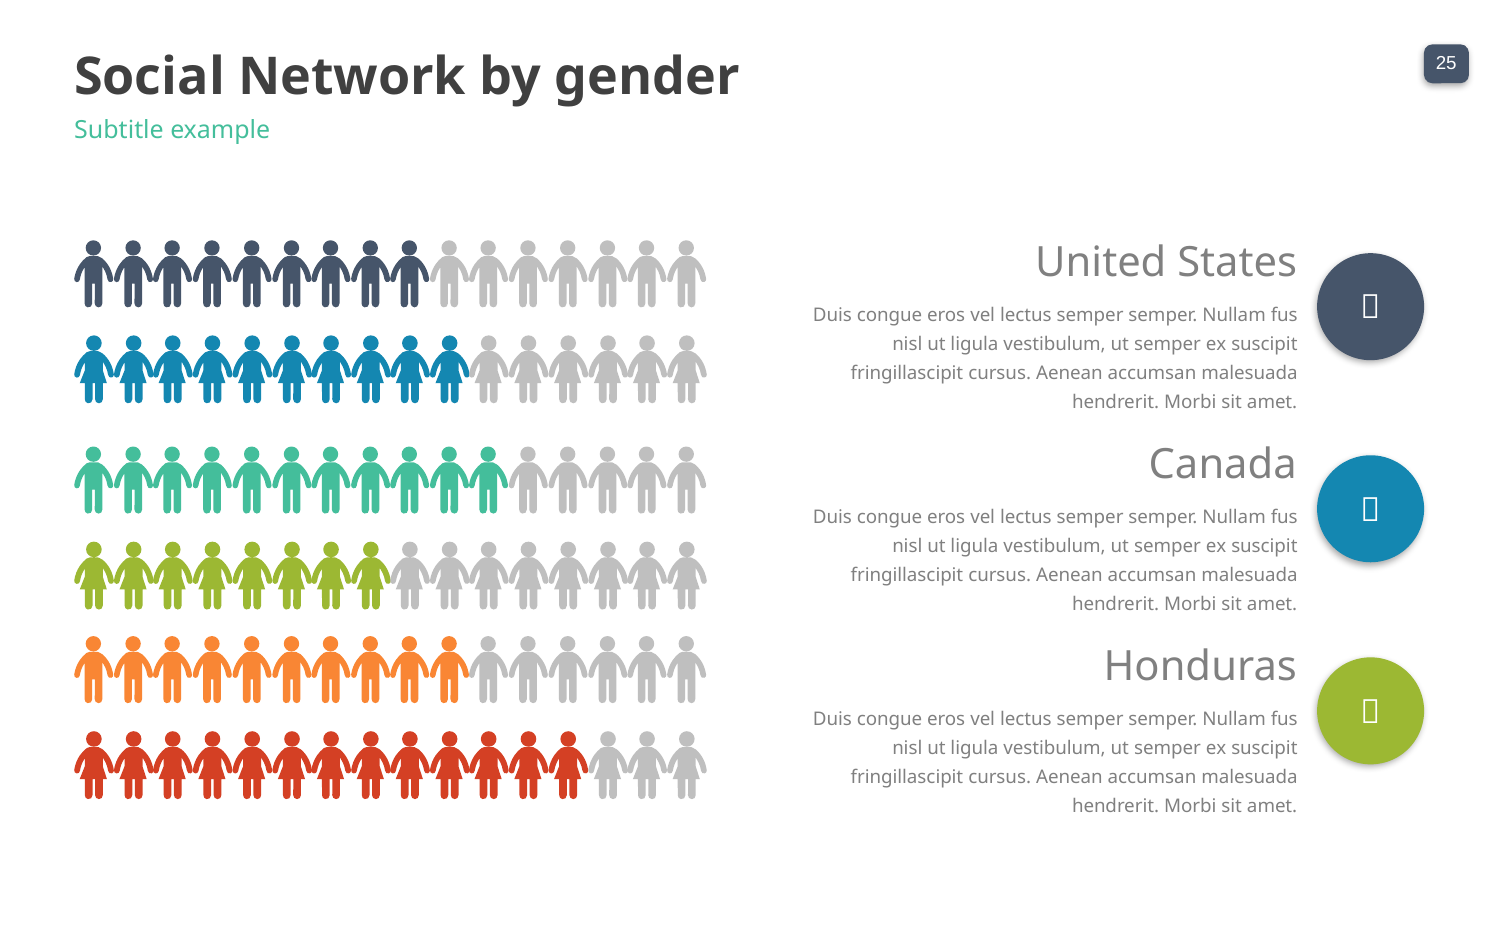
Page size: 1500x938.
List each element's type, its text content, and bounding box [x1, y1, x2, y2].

list Social Network by gender [74, 44, 1425, 104]
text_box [73, 446, 707, 514]
list Canada [790, 431, 1298, 493]
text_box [73, 730, 708, 800]
list Subtitle example [74, 113, 1425, 145]
list United States [790, 229, 1298, 290]
list  [1327, 461, 1414, 554]
list  [1327, 663, 1414, 756]
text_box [73, 635, 707, 704]
list Duis congue eros vel lectus semper semper. Nullam fus nisl ut ligula vestibulum, ut semper ex suscipit fringillascipit cursus. Aenean accumsan malesuada hendrerit. Morbi sit amet. [790, 295, 1298, 403]
list Duis congue eros vel lectus semper semper. Nullam fus nisl ut ligula vestibulum, ut semper ex suscipit fringillascipit cursus. Aenean accumsan malesuada hendrerit. Morbi sit amet. [790, 699, 1298, 807]
list Duis congue eros vel lectus semper semper. Nullam fus nisl ut ligula vestibulum, ut semper ex suscipit fringillascipit cursus. Aenean accumsan malesuada hendrerit. Morbi sit amet. [790, 497, 1298, 605]
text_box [73, 240, 707, 308]
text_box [73, 335, 708, 404]
list  [1327, 259, 1414, 352]
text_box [73, 541, 708, 610]
list Honduras [790, 634, 1298, 695]
